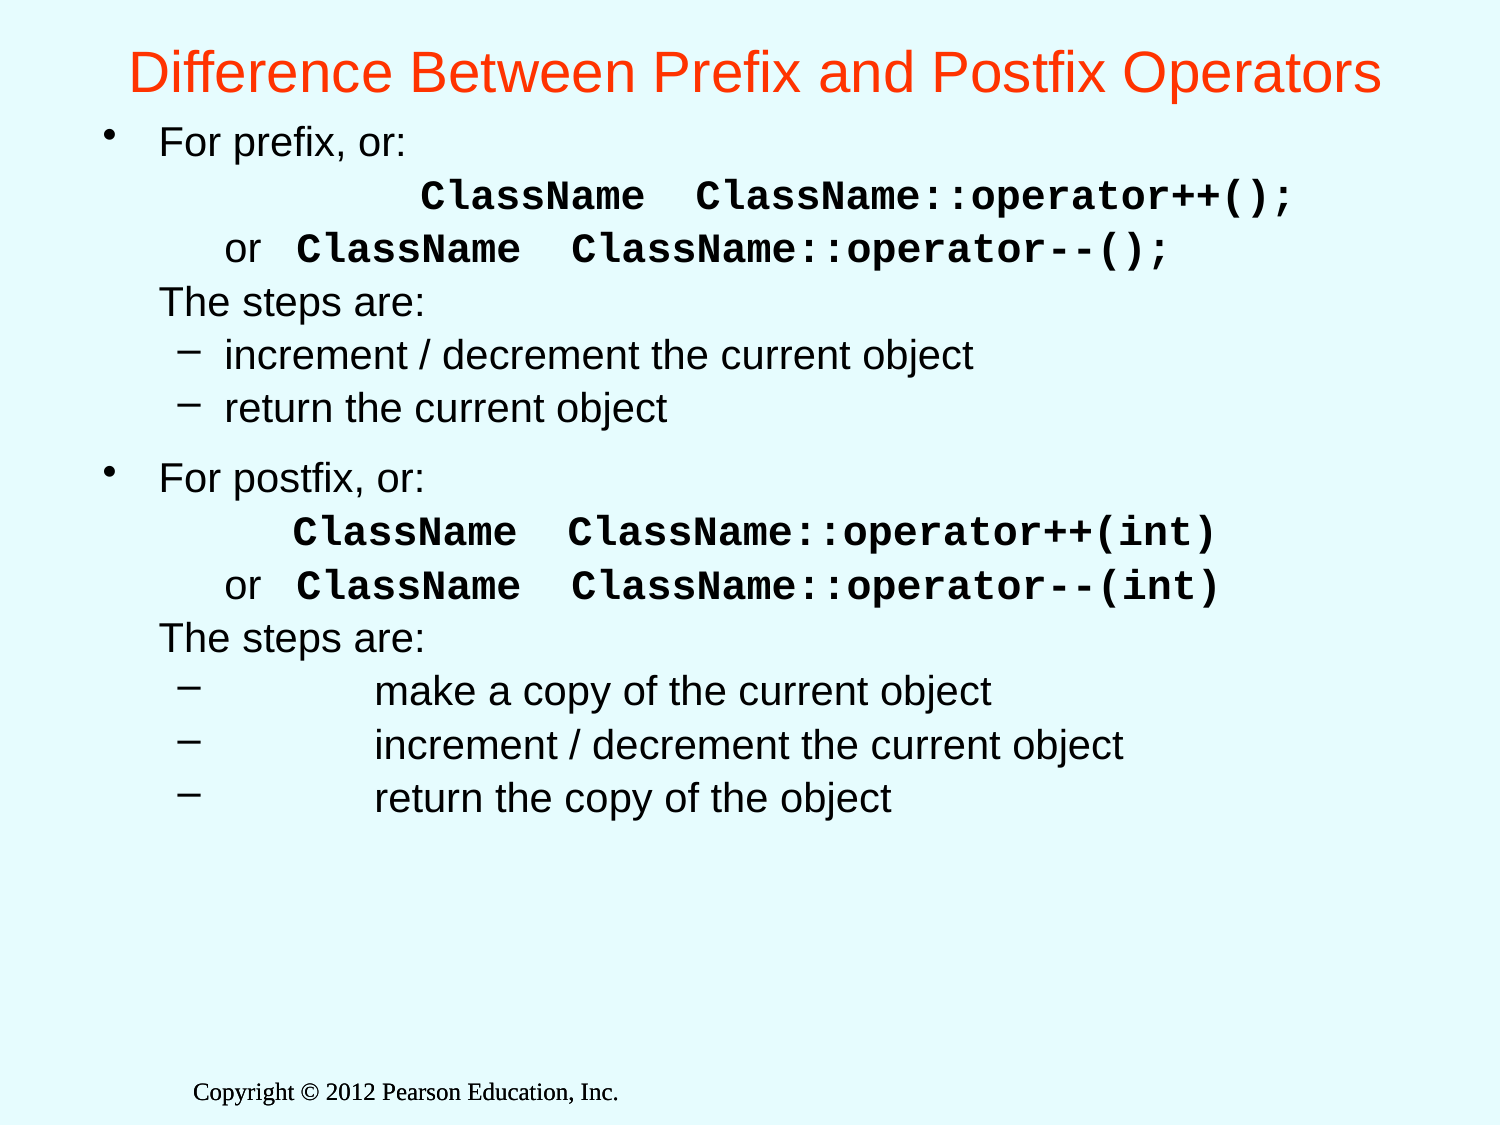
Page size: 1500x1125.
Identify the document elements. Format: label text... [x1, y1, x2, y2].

list For prefix, or: ClassName ClassName::operator++(); or ClassName ClassName::operator--(); The steps are: increment / decrement the current object return the current object For postfix, or: ClassName ClassName::operator++(int) or ClassName ClassName::operator--(int) The steps are: make a copy of the current object increment / decrement the current object return the copy of the object [87, 112, 1413, 1076]
title Difference Between Prefix and Postfix Operators [49, 24, 1463, 113]
